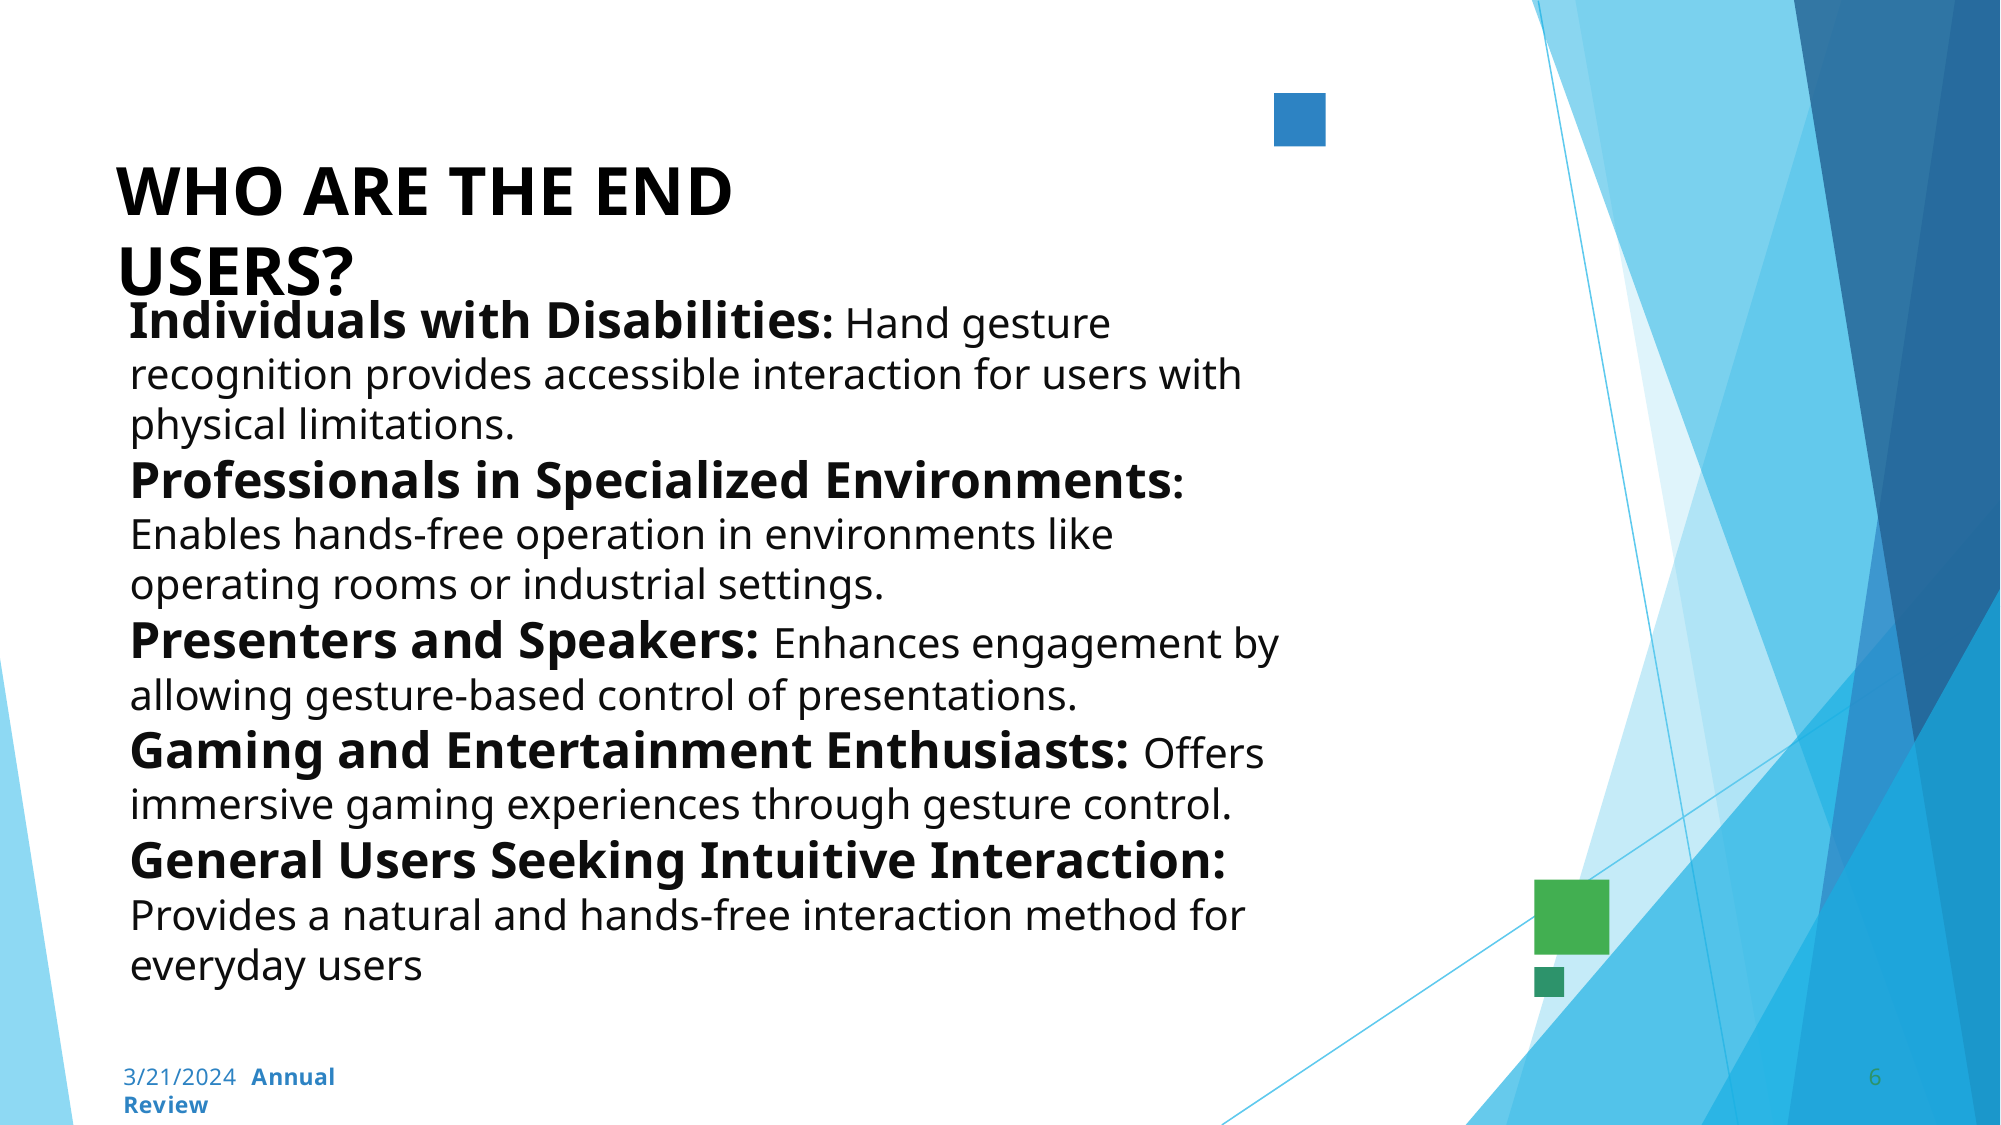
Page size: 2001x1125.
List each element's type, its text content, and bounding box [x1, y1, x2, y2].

text_box [1534, 879, 1610, 955]
text_box Individuals with Disabilities: Hand gesture recognition provides accessible interaction for users with physical limitations. Professionals in Specialized Environments: Enables hands-free operation in environments like operating rooms or industrial settings. Presenters and Speakers: Enhances engagement by allowing gesture-based control of presentations. Gaming and Entertainment Enthusiasts: Offers immersive gaming experiences through gesture control. General Users Seeking Intuitive Interaction: Provides a natural and hands-free interaction method for everyday users [114, 280, 1300, 996]
text_box [1534, 967, 1565, 997]
slide_number 6 [1861, 1061, 1888, 1125]
text_box 3/21/2024 Annual Review [121, 1093, 417, 1118]
title WHO ARE THE END USERS? [114, 145, 938, 280]
picture [118, 1012, 477, 1093]
text_box [1274, 93, 1326, 147]
